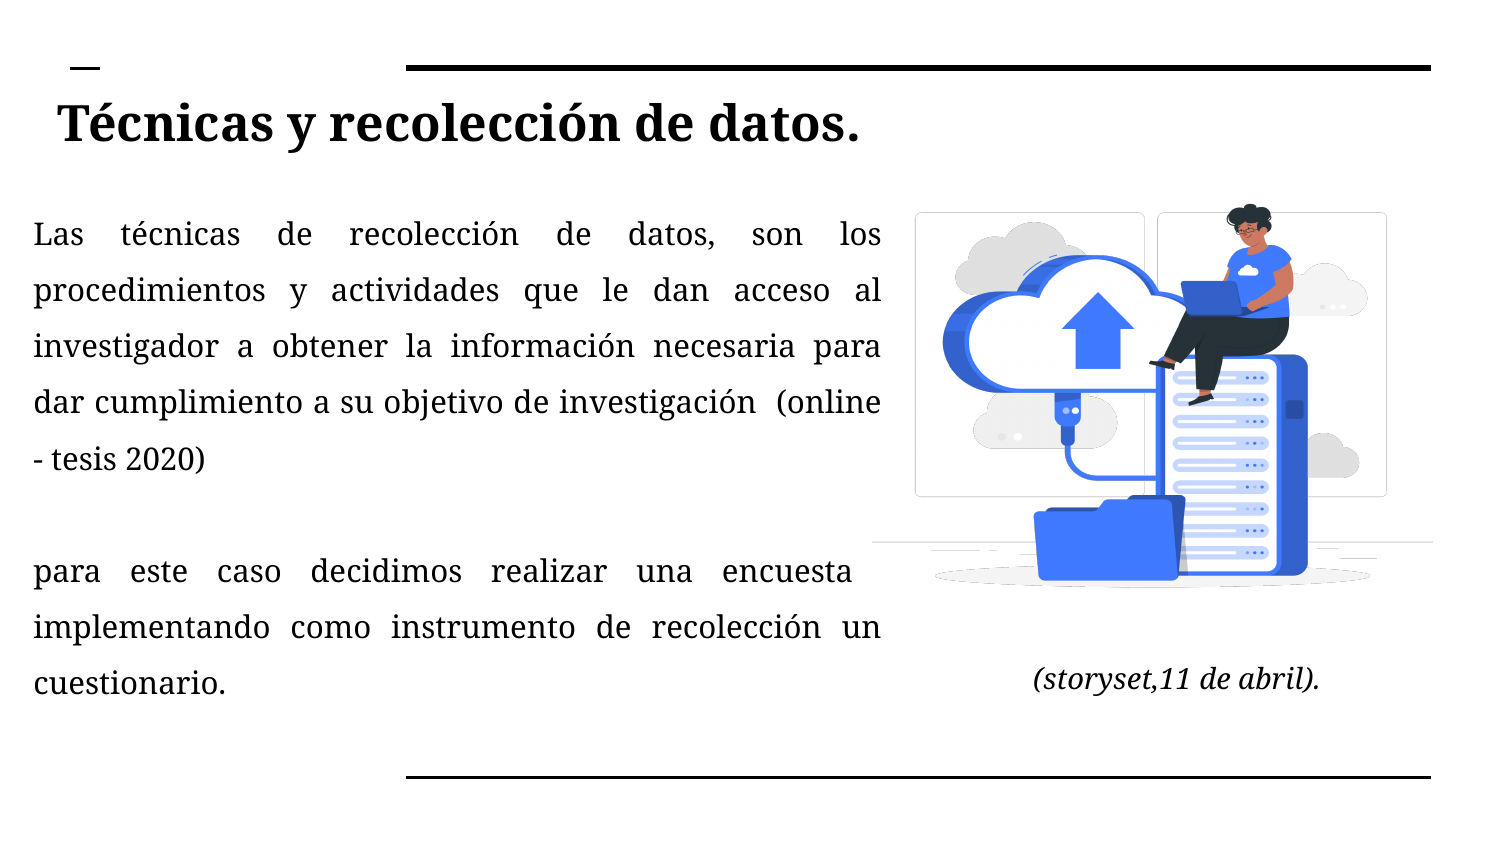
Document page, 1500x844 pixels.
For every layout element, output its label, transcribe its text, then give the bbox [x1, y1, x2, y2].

title Técnicas y recolección de datos. [41, 76, 1079, 180]
text_box (storyset,11 de abril). [1018, 668, 1365, 711]
picture [871, 157, 1433, 660]
list Las técnicas de recolección de datos, son los procedimientos y actividades que le dan acceso al investigador a obtener la información necesaria para dar cumplimiento a su objetivo de investigación (online - tesis 2020) para este caso decidimos realizar una encuesta implementando como instrumento de recolección un cuestionario. [18, 180, 898, 682]
